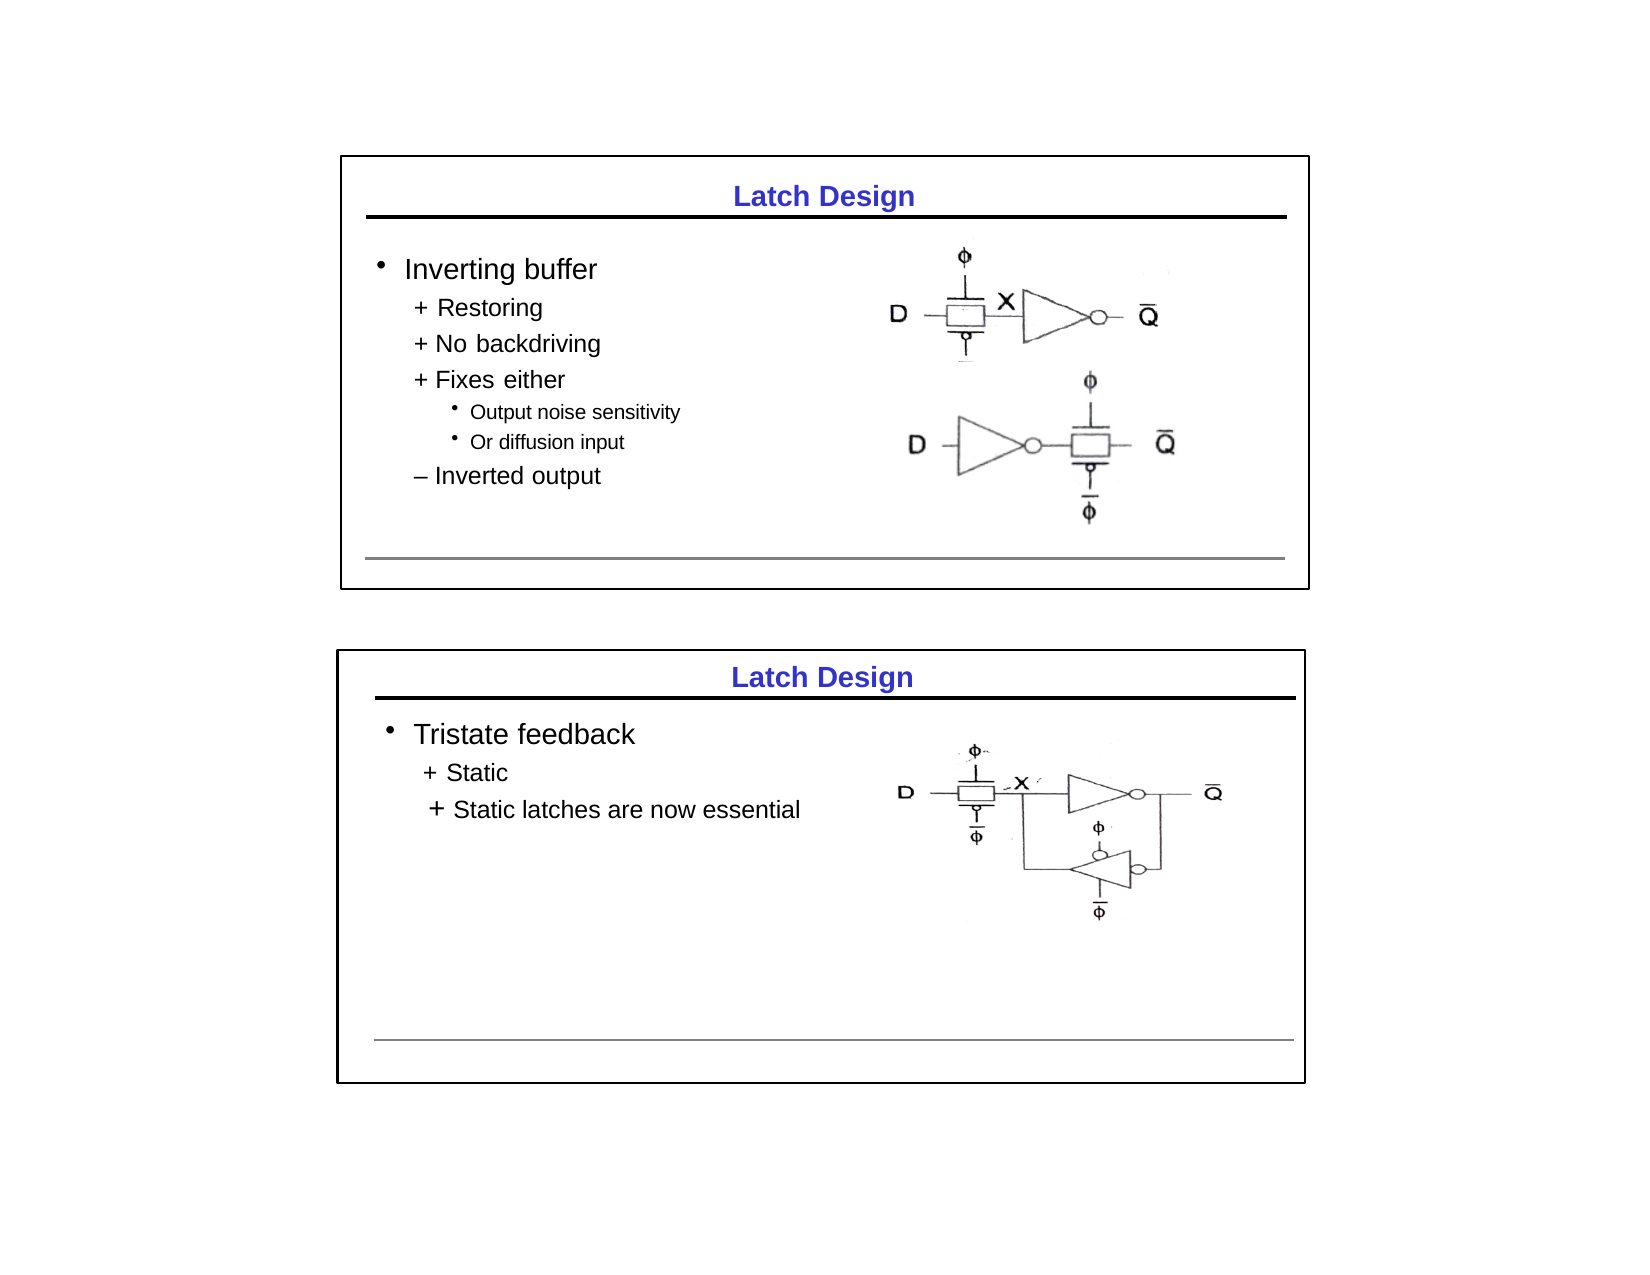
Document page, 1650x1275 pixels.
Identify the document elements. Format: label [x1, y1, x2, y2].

picture [878, 237, 1204, 537]
text_box [337, 650, 1306, 1084]
text_box [340, 156, 1309, 590]
picture [887, 737, 1233, 926]
